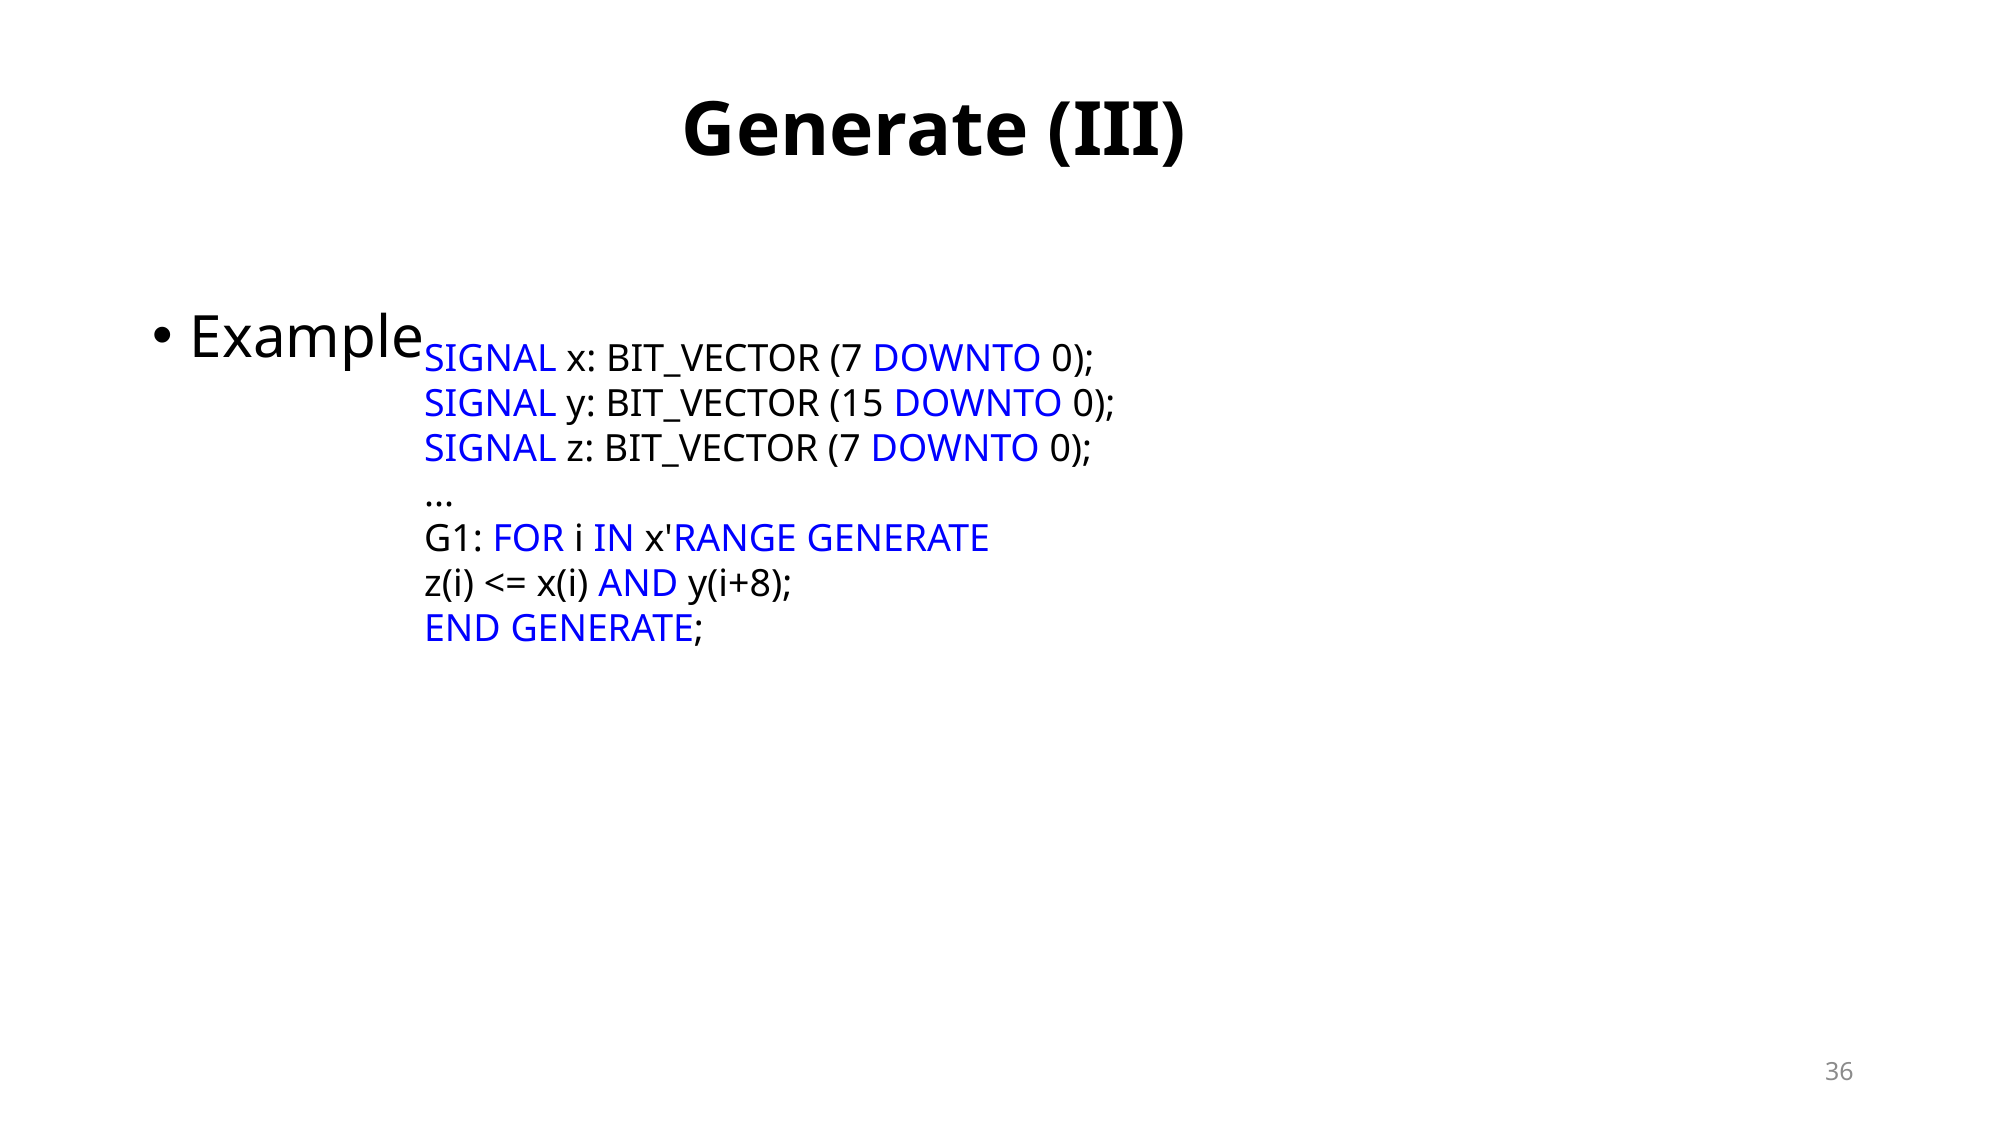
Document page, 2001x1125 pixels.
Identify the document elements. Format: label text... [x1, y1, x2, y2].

text_box SIGNAL x: BIT_VECTOR (7 DOWNTO 0); SIGNAL y: BIT_VECTOR (15 DOWNTO 0); SIGNAL z: BIT_VECTOR (7 DOWNTO 0); ... G1: FOR i IN x'RANGE GENERATE z(i) <= x(i) AND y(i+8); END GENERATE; [409, 326, 1615, 656]
title Generate (III) [666, 21, 2000, 240]
slide_number 36 [1418, 1040, 1869, 1101]
list Example [137, 299, 1863, 1014]
